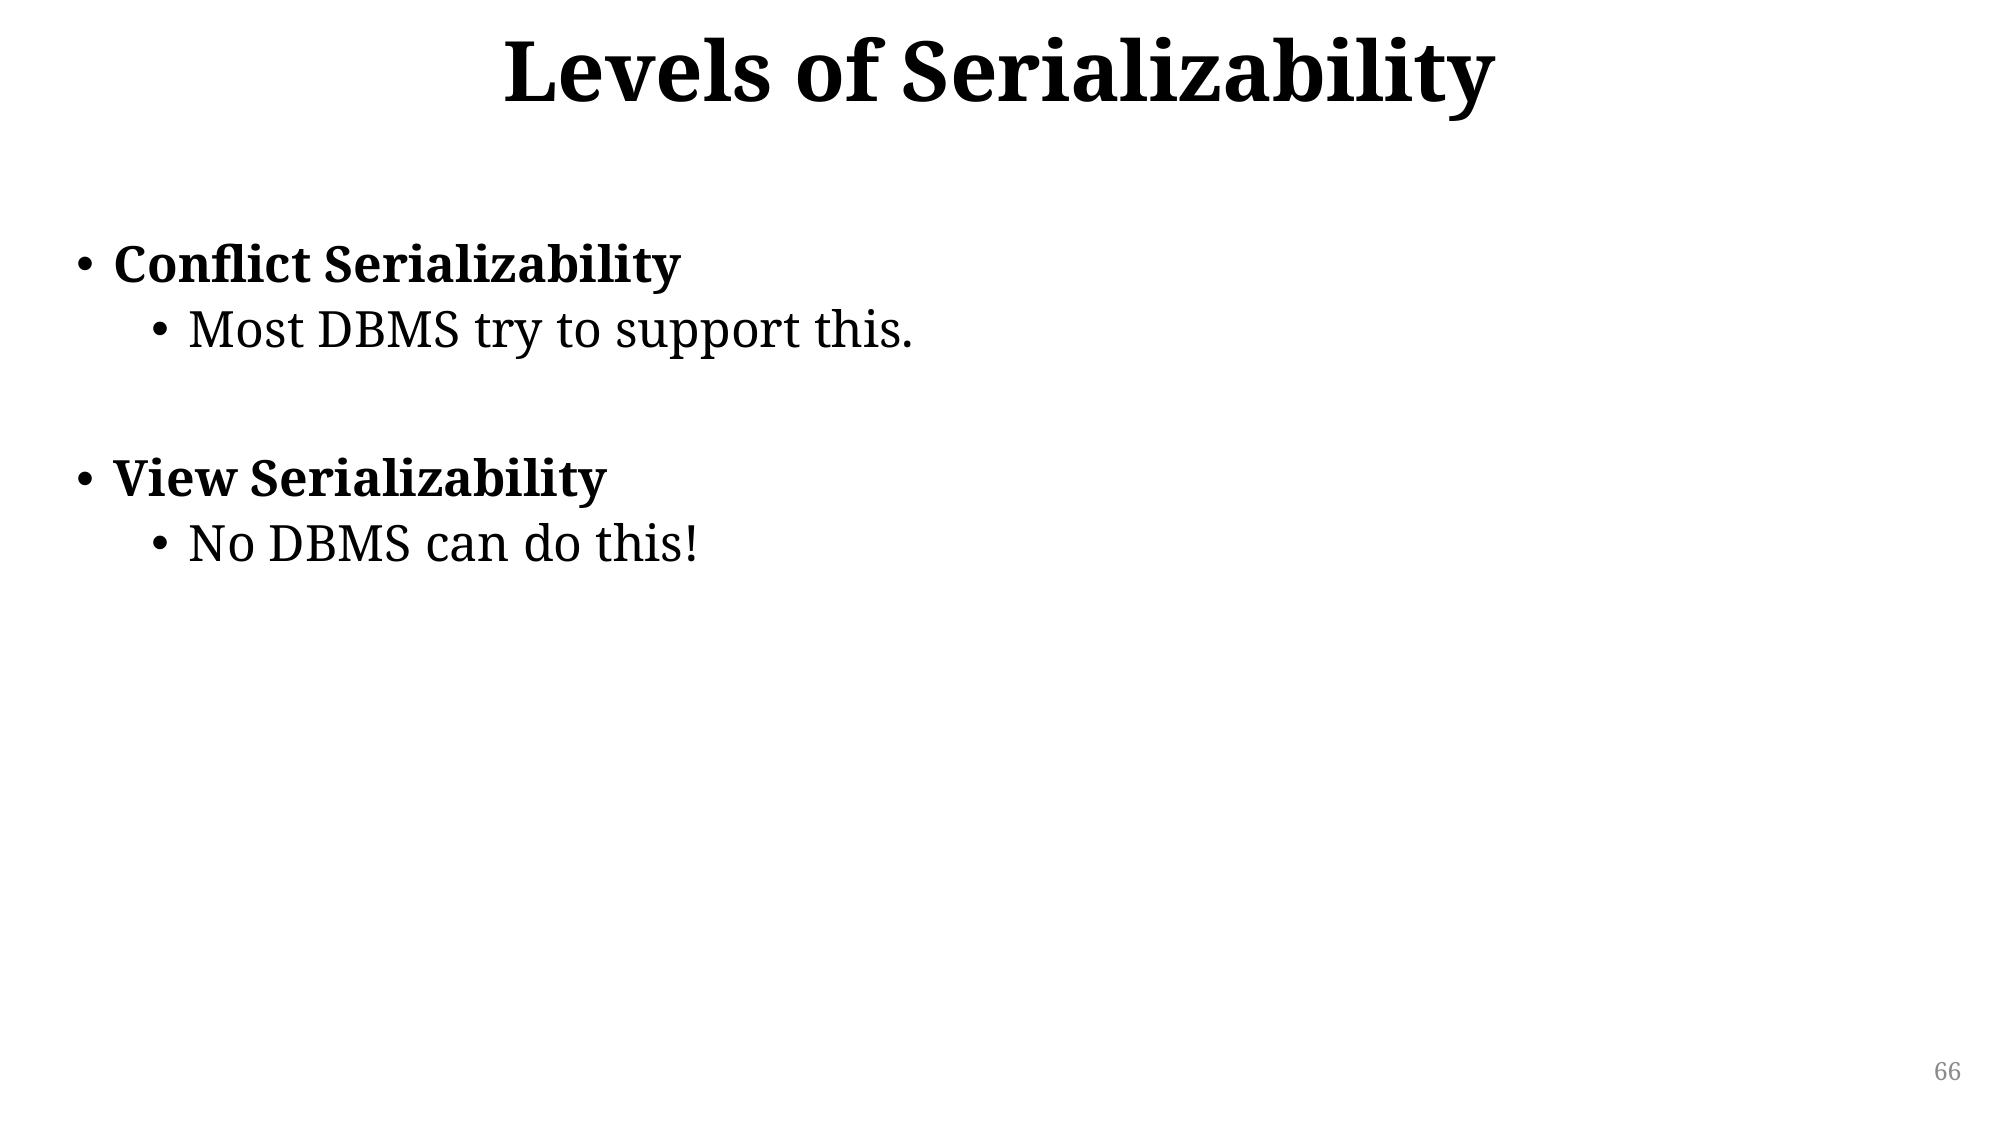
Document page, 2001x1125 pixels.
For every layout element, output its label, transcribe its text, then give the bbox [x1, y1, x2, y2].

title Levels of Serializability [137, 0, 1863, 149]
list Conflict Serializability Most DBMS try to support this. View Serializability No DBMS can do this! [61, 232, 2000, 1060]
slide_number 66 [1526, 1060, 1977, 1103]
